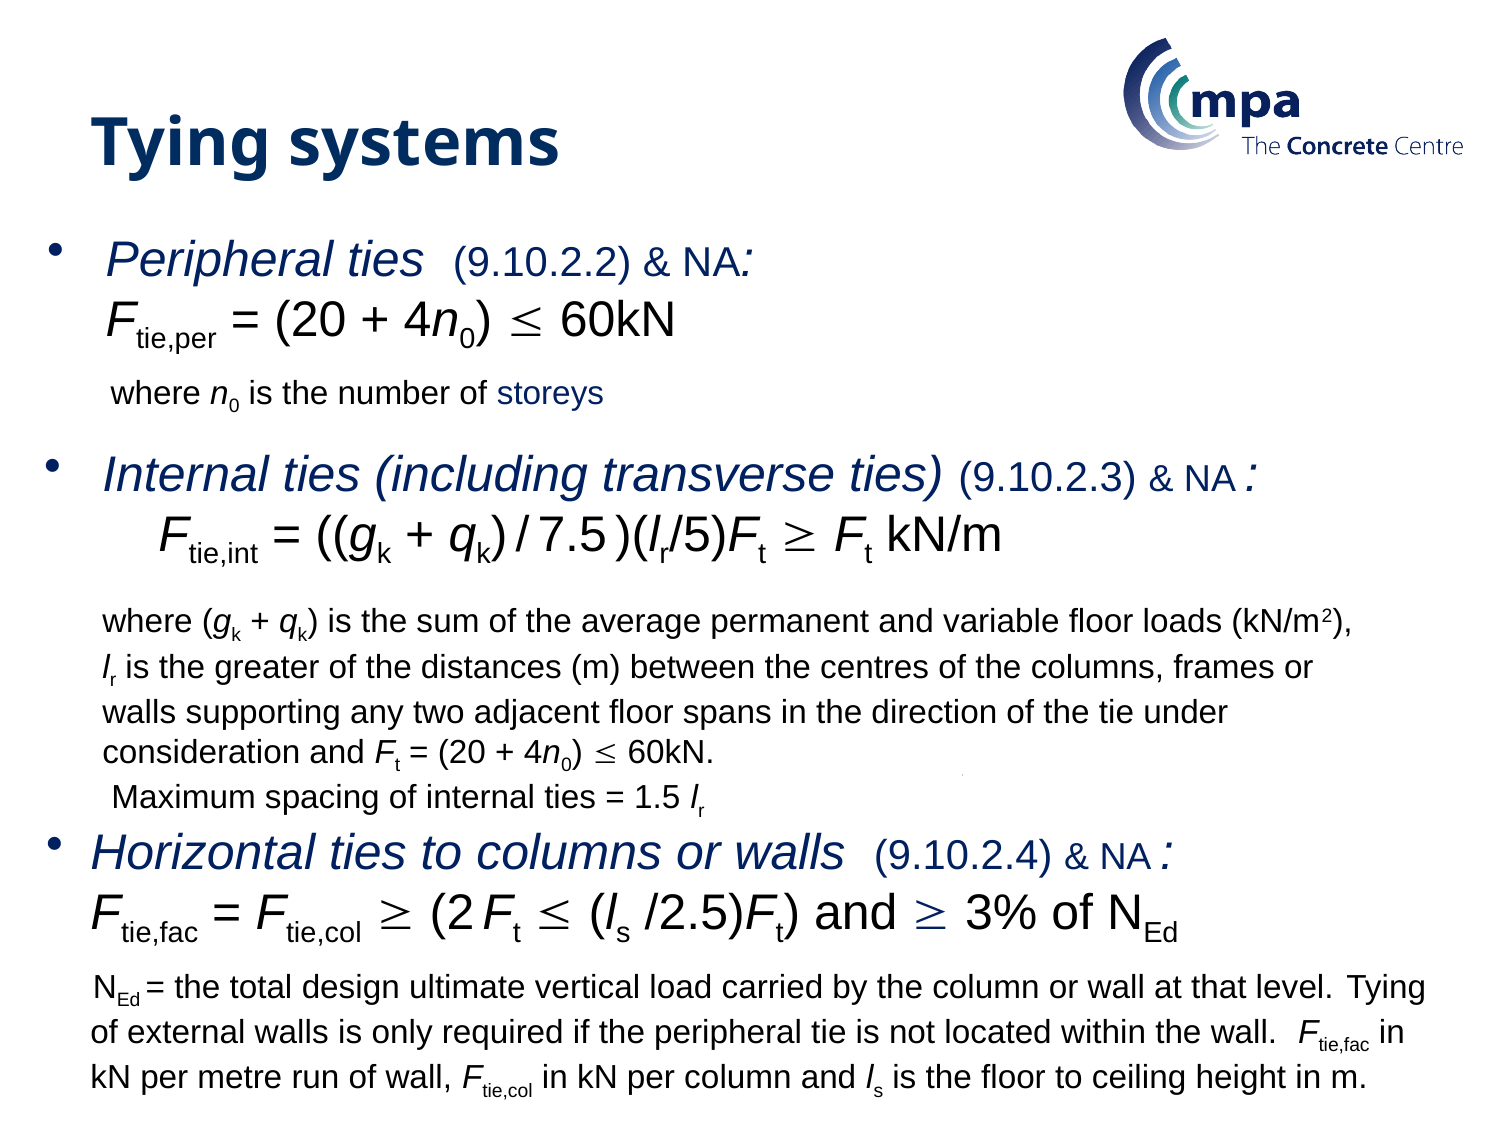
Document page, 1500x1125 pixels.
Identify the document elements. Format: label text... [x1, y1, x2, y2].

text_box Horizontal ties to columns or walls (9.10.2.4) & NA : Ftie,fac = Ftie,col  (2 Ft  (ls /2.5)Ft) and  3% of NEd NEd = the total design ultimate vertical load carried by the column or wall at that level. Tying of external walls is only required if the peripheral tie is not located within the wall. Ftie,fac in kN per metre run of wall, Ftie,col in kN per column and ls is the floor to ceiling height in m. [31, 812, 1459, 1109]
text_box Internal ties (including transverse ties) (9.10.2.3) & NA : Ftie,int = ((gk + qk) / 7.5 )(lr/5)Ft  Ft kN/m where (gk + qk) is the sum of the average permanent and variable floor loads (kN/m2), lr is the greater of the distances (m) between the centres of the columns, frames or walls supporting any two adjacent floor spans in the direction of the tie under consideration and Ft = (20 + 4n0)  60kN. Maximum spacing of internal ties = 1.5 lr [0, 433, 1389, 829]
text_box Peripheral ties (9.10.2.2) & NA: Ftie,per = (20 + 4n0)  60kN where n0 is the number of storeys [32, 218, 1480, 424]
title Tying systems [75, 45, 1425, 233]
picture [1123, 37, 1463, 155]
